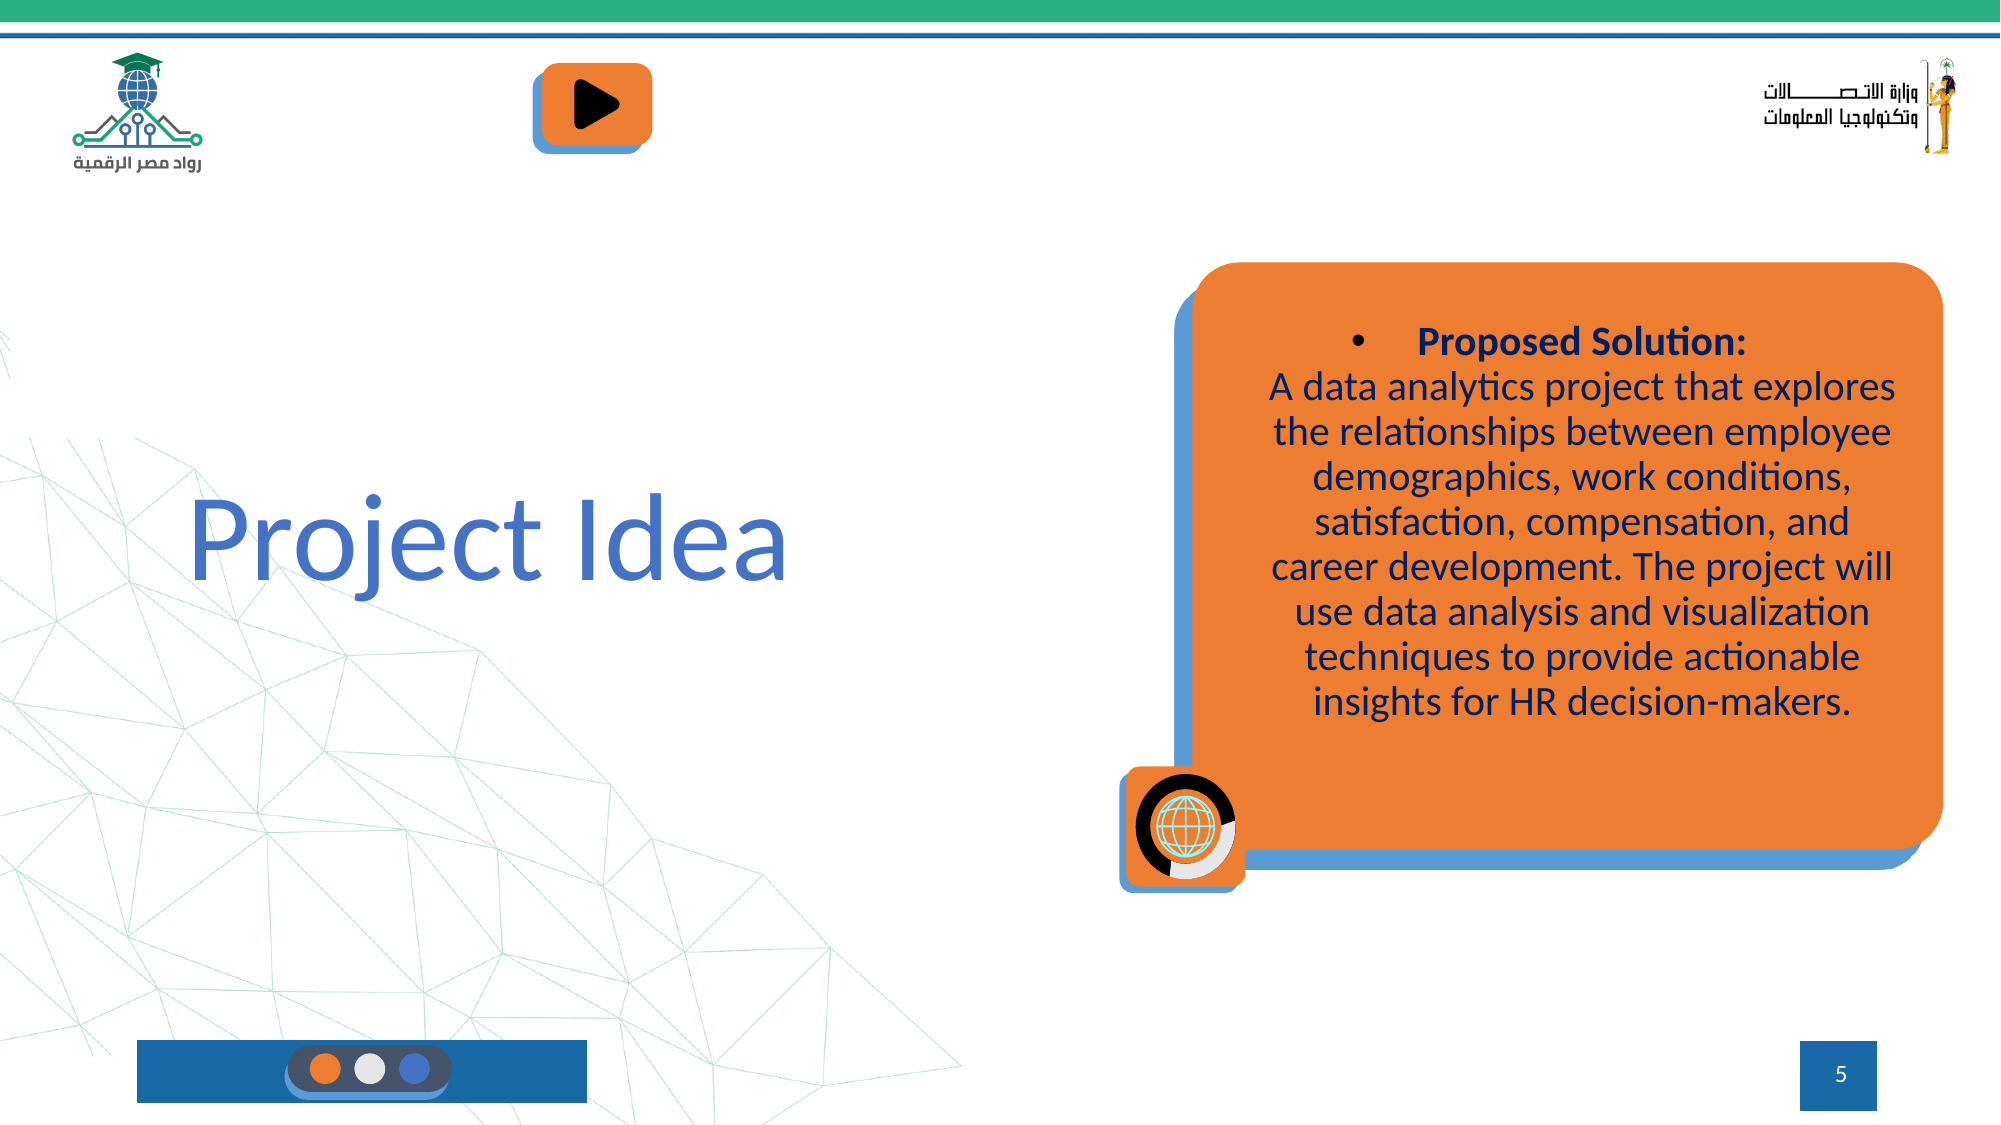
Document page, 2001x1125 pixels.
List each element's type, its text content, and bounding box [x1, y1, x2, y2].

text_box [284, 1045, 453, 1100]
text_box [1119, 766, 1246, 894]
text_box Proposed Solution: A data analytics project that explores the relationships between employee demographics, work conditions, satisfaction, compensation, and career development. The project will use data analysis and visualization techniques to provide actionable insights for HR decision-makers. [1169, 312, 1921, 794]
picture [0, 0, 2000, 1125]
text_box [1192, 262, 1944, 850]
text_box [532, 62, 653, 155]
slide_number 5 [1412, 1042, 1863, 1103]
title Project Idea [94, 448, 885, 615]
